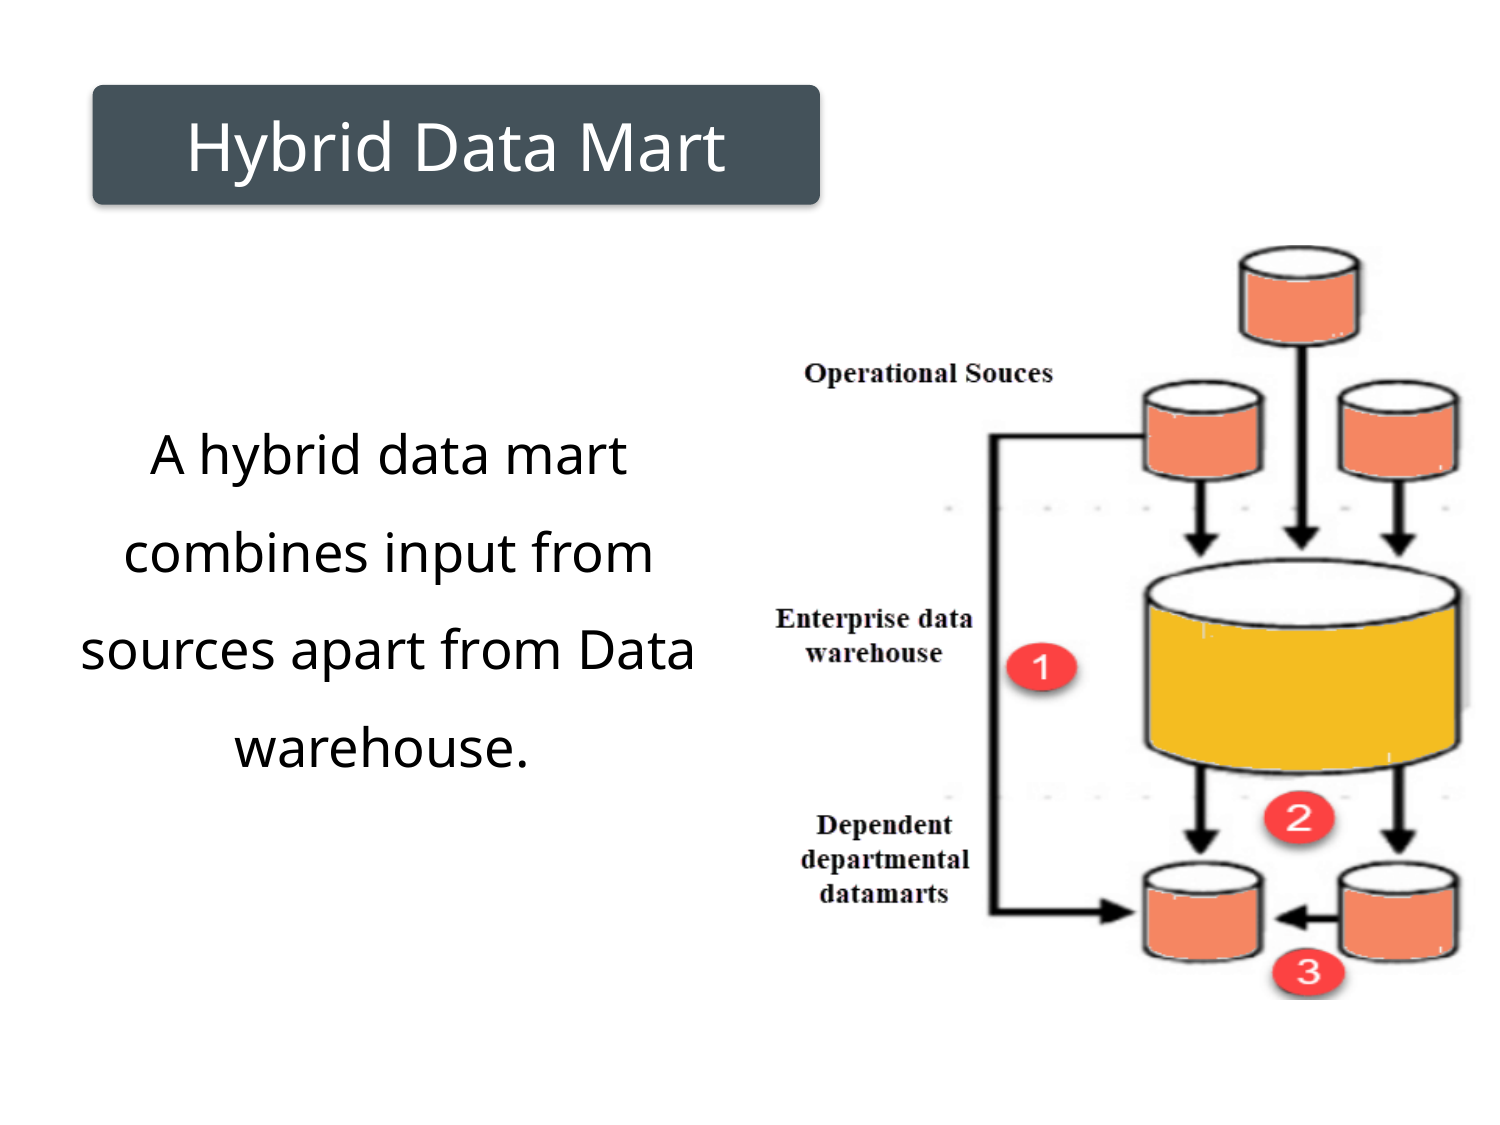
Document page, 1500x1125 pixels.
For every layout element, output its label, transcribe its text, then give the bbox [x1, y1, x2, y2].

text_box A hybrid data mart combines input from sources apart from Data warehouse. [24, 245, 753, 922]
text_box Hybrid Data Mart [91, 83, 822, 206]
picture [753, 245, 1476, 1001]
